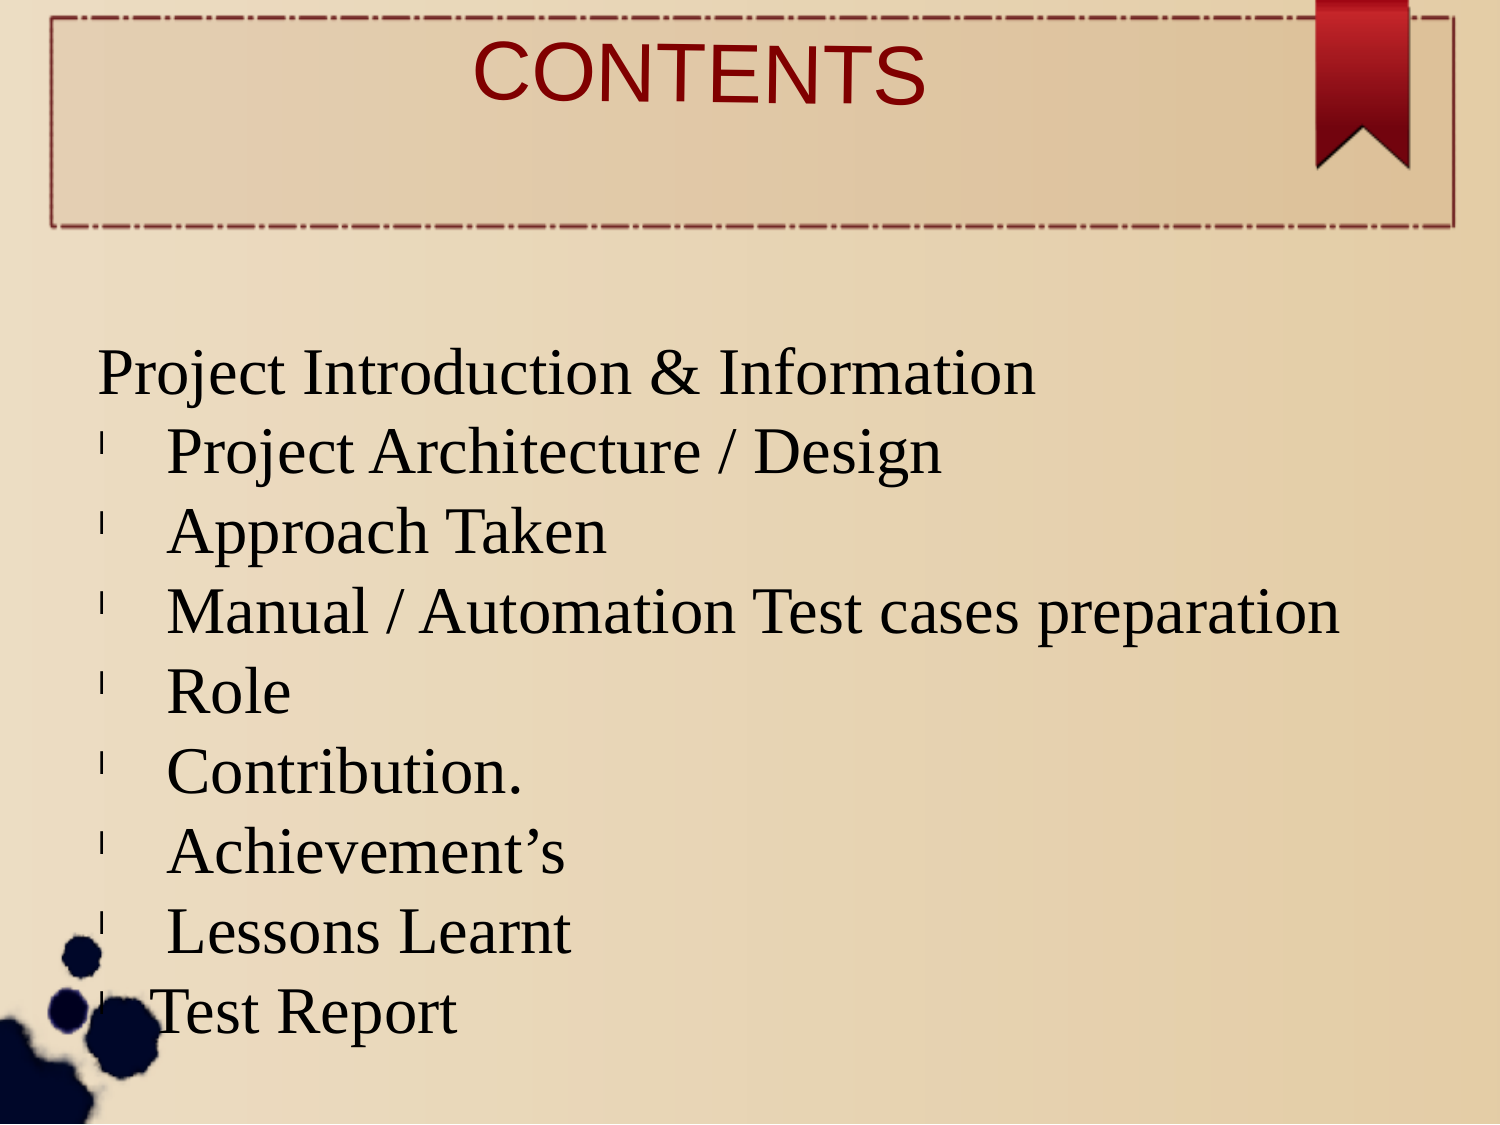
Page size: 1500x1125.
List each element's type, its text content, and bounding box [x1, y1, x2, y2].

text_box [74, 115, 1424, 302]
text_box CONTENTS [399, 7, 1001, 152]
picture [0, 0, 1500, 1124]
text_box Project Introduction & Information Project Architecture / Design Approach Taken Manual / Automation Test cases preparation Role Contribution. Achievement’s Lessons Learnt Test Report [82, 320, 1432, 1039]
